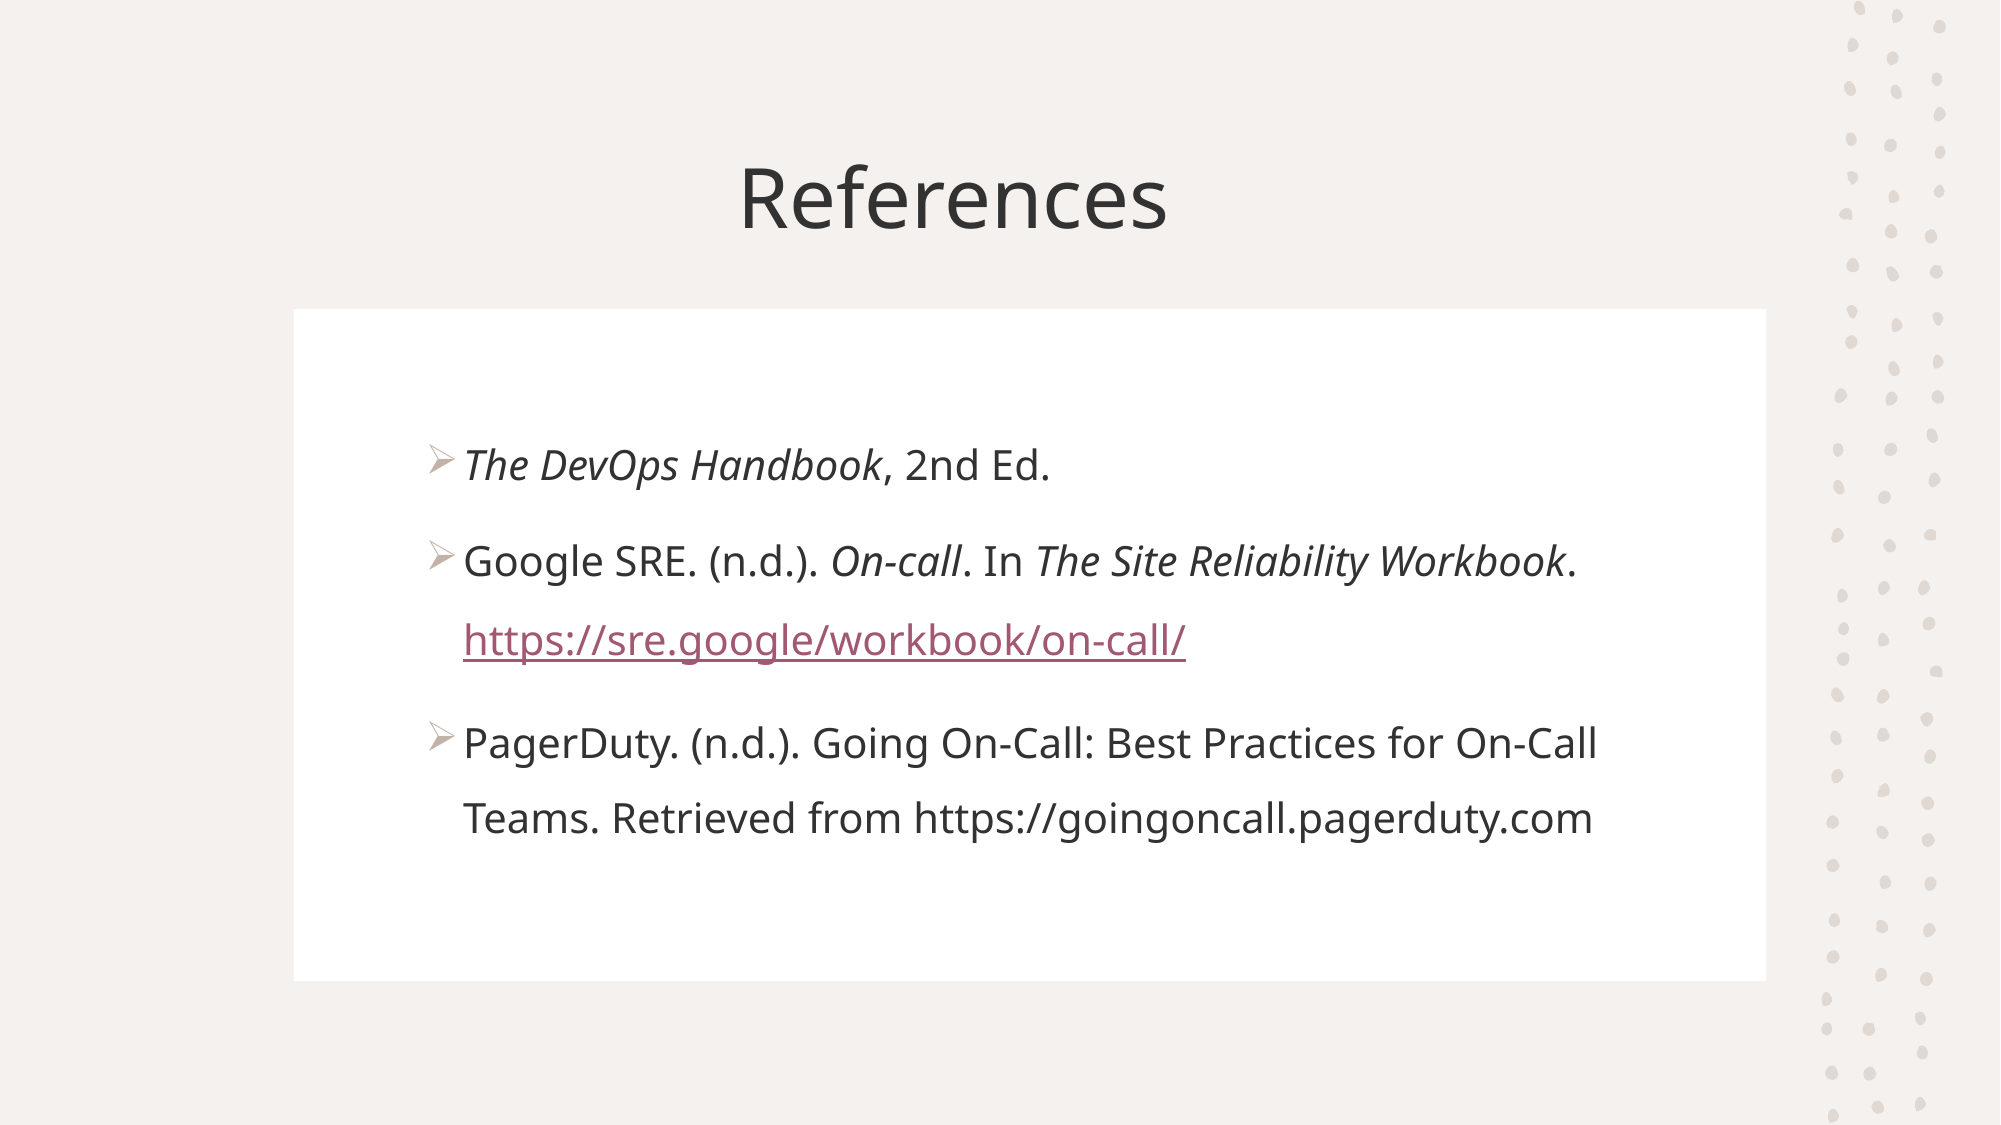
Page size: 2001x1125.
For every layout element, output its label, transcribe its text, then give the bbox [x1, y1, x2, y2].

text_box [293, 308, 1767, 982]
list The DevOps Handbook, 2nd Ed. Google SRE. (n.d.). On-call. In The Site Reliability Workbook. https://sre.google/workbook/on-call/ PagerDuty. (n.d.). Going On‑Call: Best Practices for On‑Call Teams. Retrieved from https://goingoncall.pagerduty.com [410, 406, 1658, 890]
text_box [1818, 0, 1947, 1124]
title References [176, 117, 1732, 273]
text_box [0, 0, 2000, 1125]
